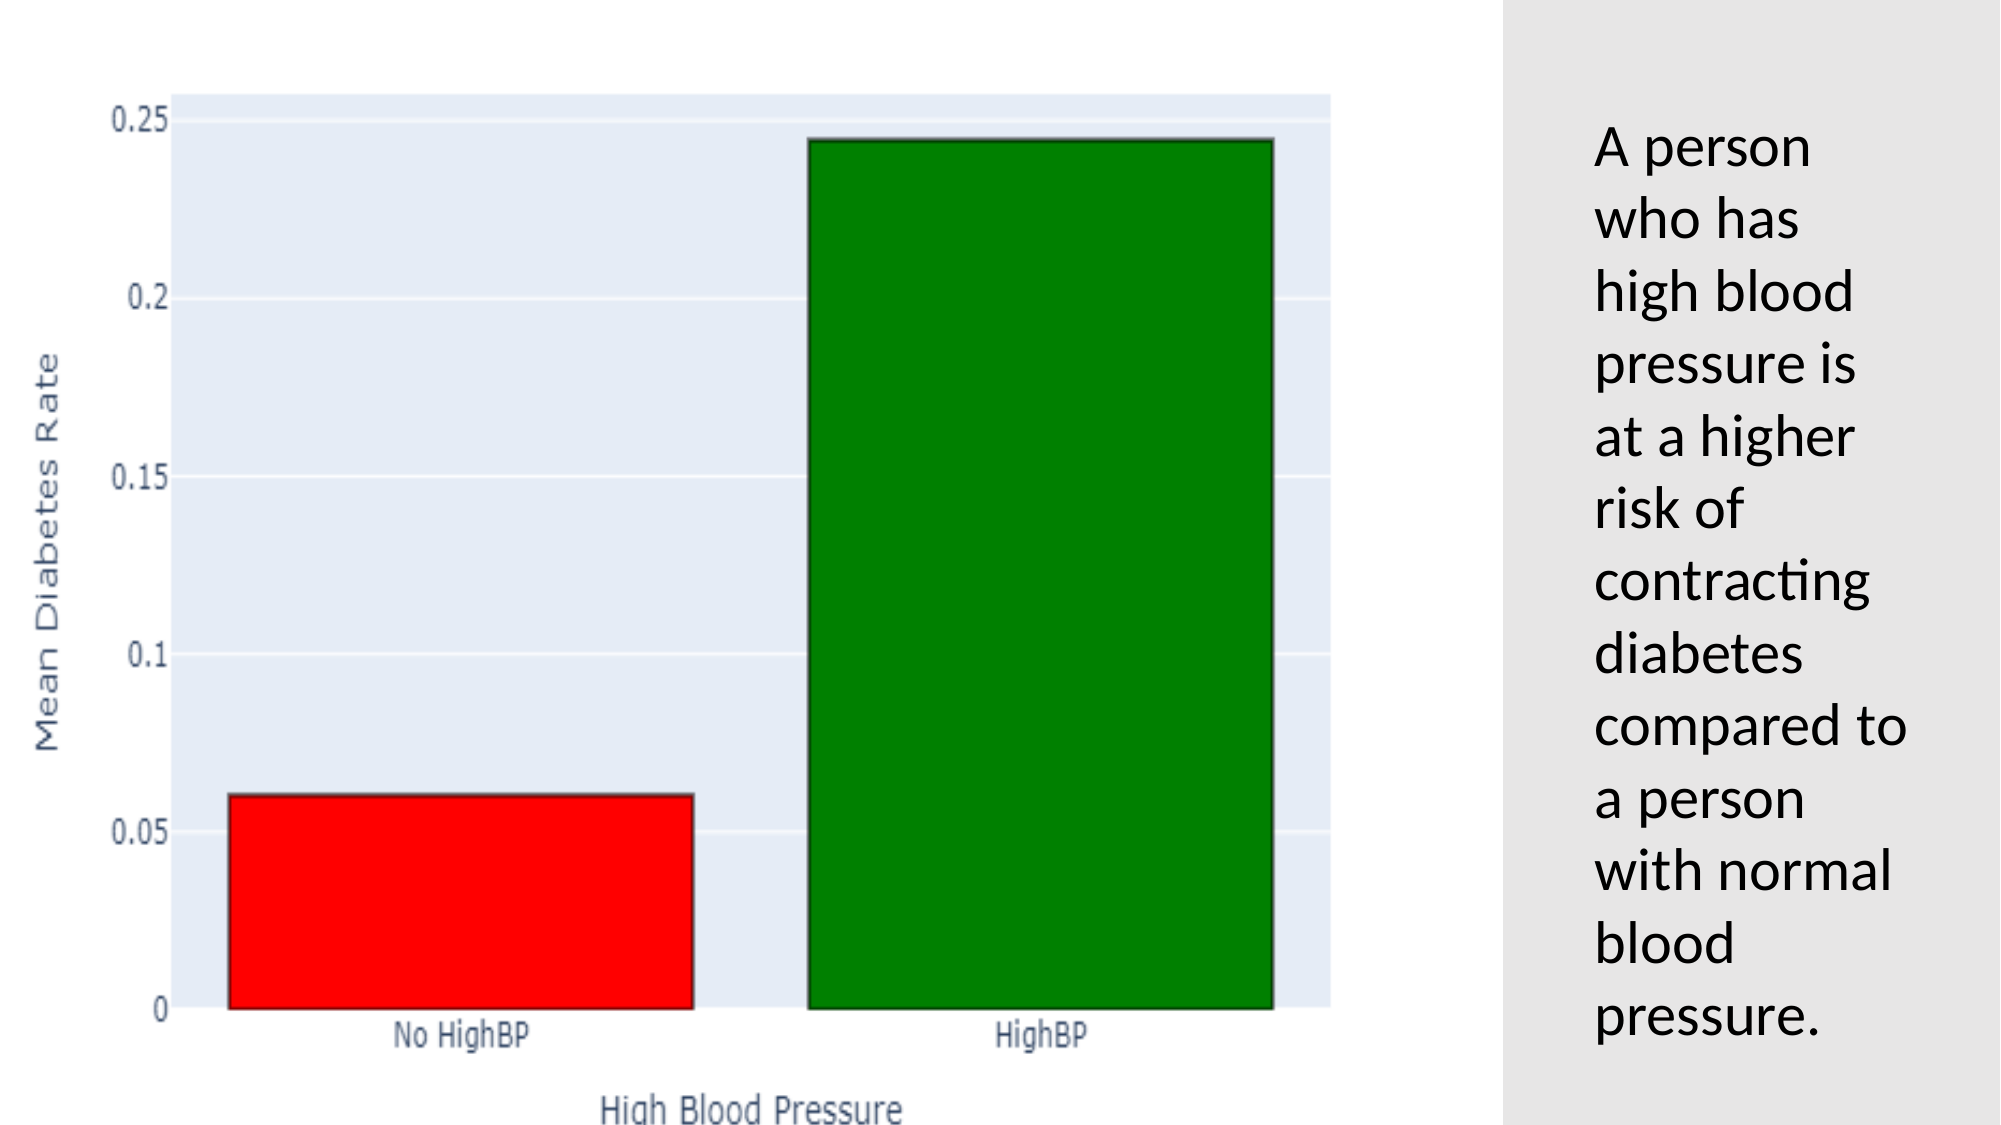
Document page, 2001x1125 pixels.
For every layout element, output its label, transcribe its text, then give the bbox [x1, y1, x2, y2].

text_box A person who has high blood pressure is at a higher risk of contracting diabetes compared to a person with normal blood pressure. [1579, 98, 1928, 1056]
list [0, 0, 1503, 1125]
